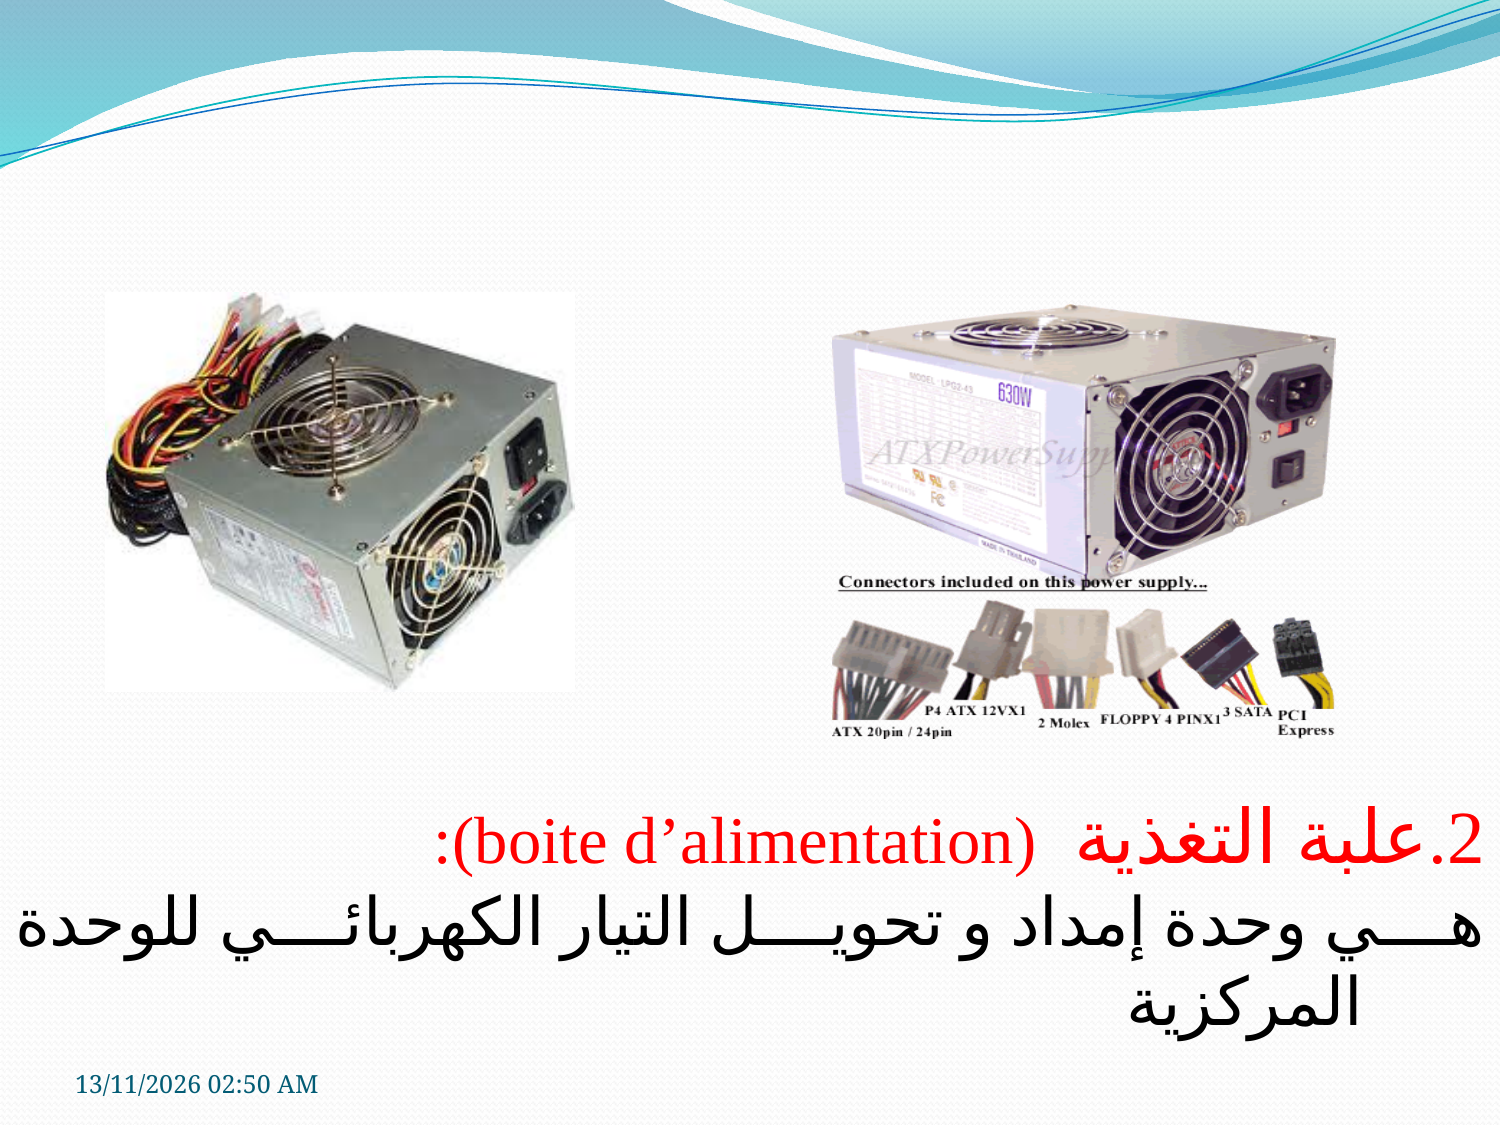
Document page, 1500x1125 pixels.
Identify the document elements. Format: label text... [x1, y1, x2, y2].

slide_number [75, 1042, 425, 1103]
picture [105, 292, 575, 692]
picture [831, 304, 1337, 739]
text_box 2.علبة التغذية (boite d’alimentation): هي وحدة إمداد و تحويل التيار الكهربائي للوحدة المركزية [0, 781, 1500, 1047]
